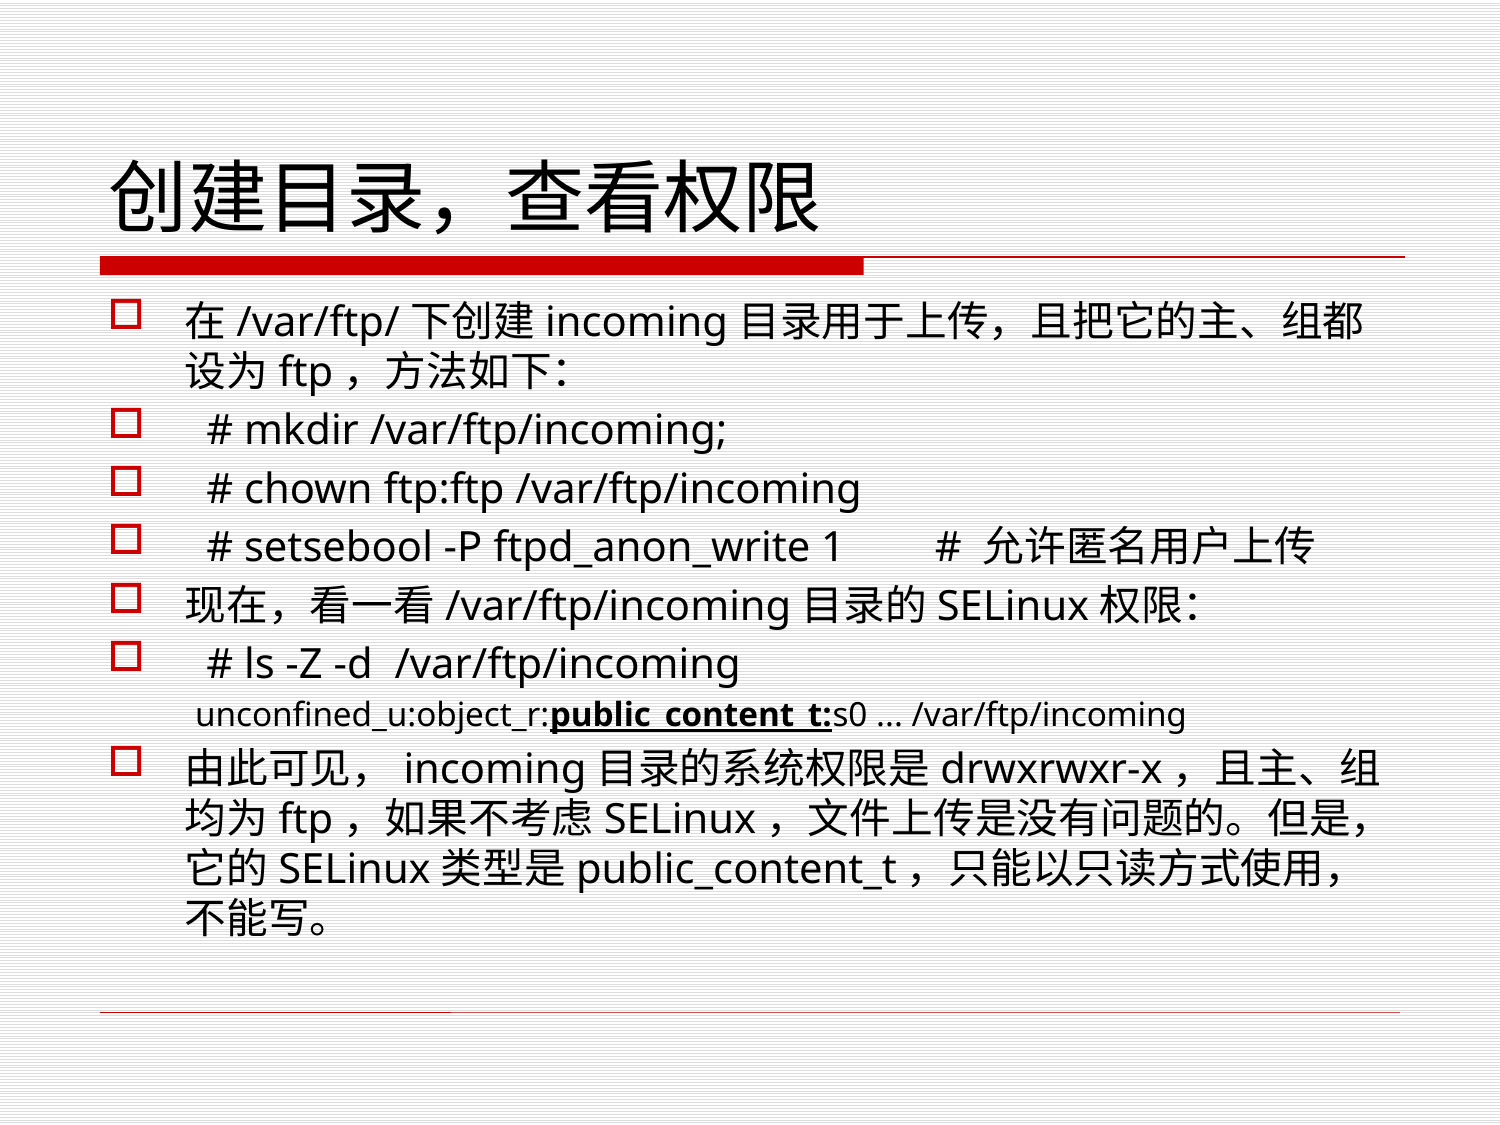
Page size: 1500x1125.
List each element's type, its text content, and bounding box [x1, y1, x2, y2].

title 创建目录，查看权限 [93, 49, 1407, 250]
list 在/var/ftp/下创建incoming目录用于上传，且把它的主、组都设为ftp，方法如下： # mkdir /var/ftp/incoming; # chown ftp:ftp /var/ftp/incoming # setsebool -P ftpd_anon_write 1 # 允许匿名用户上传 现在，看一看/var/ftp/incoming目录的SELinux权限： # ls -Z -d /var/ftp/incoming unconfined_u:object_r:public_content_t:s0 ... /var/ftp/incoming 由此可见，incoming目录的系统权限是drwxrwxr-x，且主、组均为ftp，如果不考虑SELinux，文件上传是没有问题的。但是，它的SELinux类型是public_content_t，只能以只读方式使用，不能写。 [92, 287, 1406, 988]
